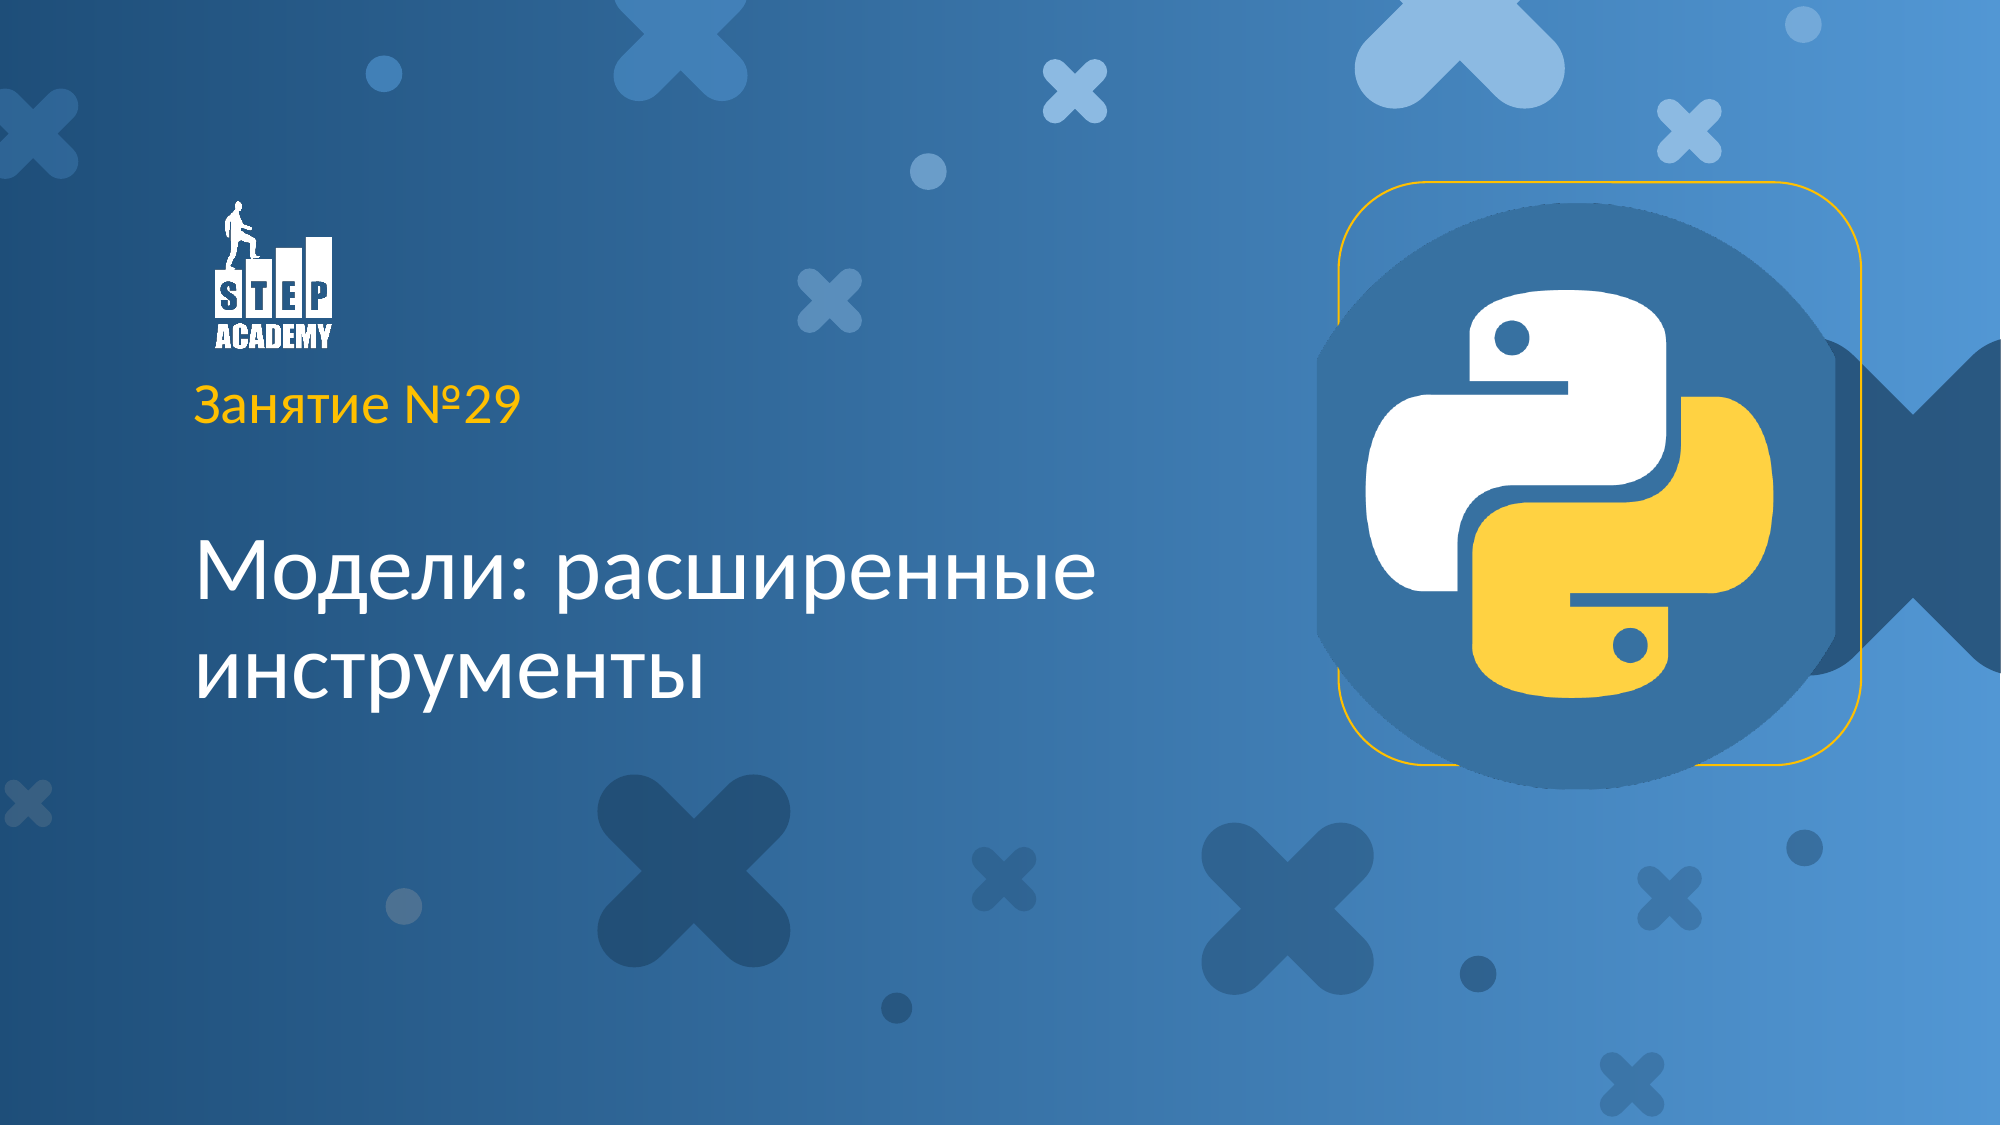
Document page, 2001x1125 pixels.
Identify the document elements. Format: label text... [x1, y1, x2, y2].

title Модели: расширенные инструменты [178, 469, 1243, 726]
picture [215, 201, 332, 349]
picture [1316, 202, 1836, 790]
list Занятие №29 [178, 365, 1099, 470]
